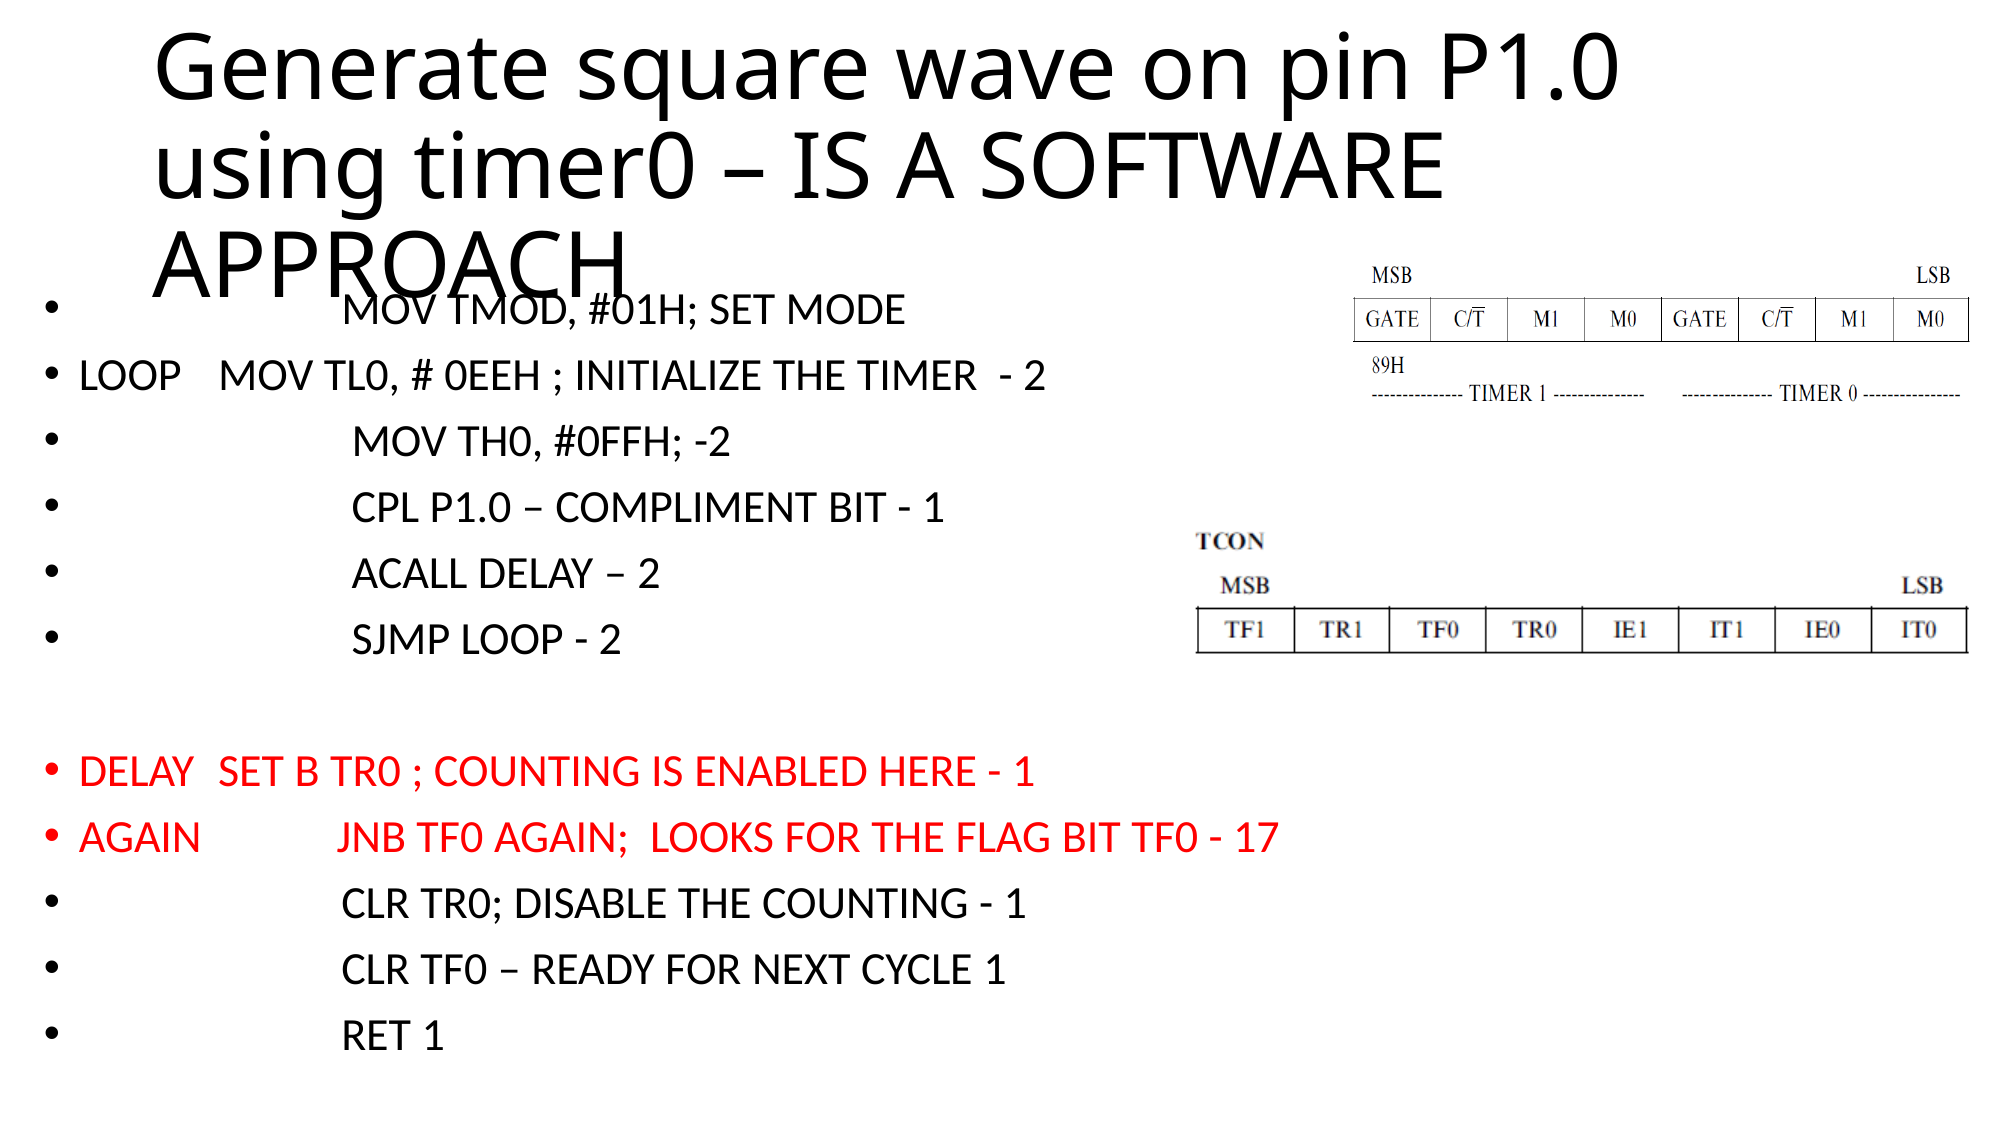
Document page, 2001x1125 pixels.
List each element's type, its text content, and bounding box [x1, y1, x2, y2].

list MOV TMOD, #01H; SET MODE LOOP MOV TL0, # 0EEH ; INITIALIZE THE TIMER - 2 MOV TH0, #0FFH; -2 CPL P1.0 – COMPLIMENT BIT - 1 ACALL DELAY – 2 SJMP LOOP - 2 DELAY SET B TR0 ; COUNTING IS ENABLED HERE - 1 AGAIN JNB TF0 AGAIN; LOOKS FOR THE FLAG BIT TF0 - 17 CLR TR0; DISABLE THE COUNTING - 1 CLR TF0 – READY FOR NEXT CYCLE 1 RET 1 [28, 277, 1772, 1070]
picture [1193, 525, 1972, 660]
picture [1349, 257, 1972, 410]
title Generate square wave on pin P1.0 using timer0 – IS A SOFTWARE APPROACH [137, 59, 1863, 277]
